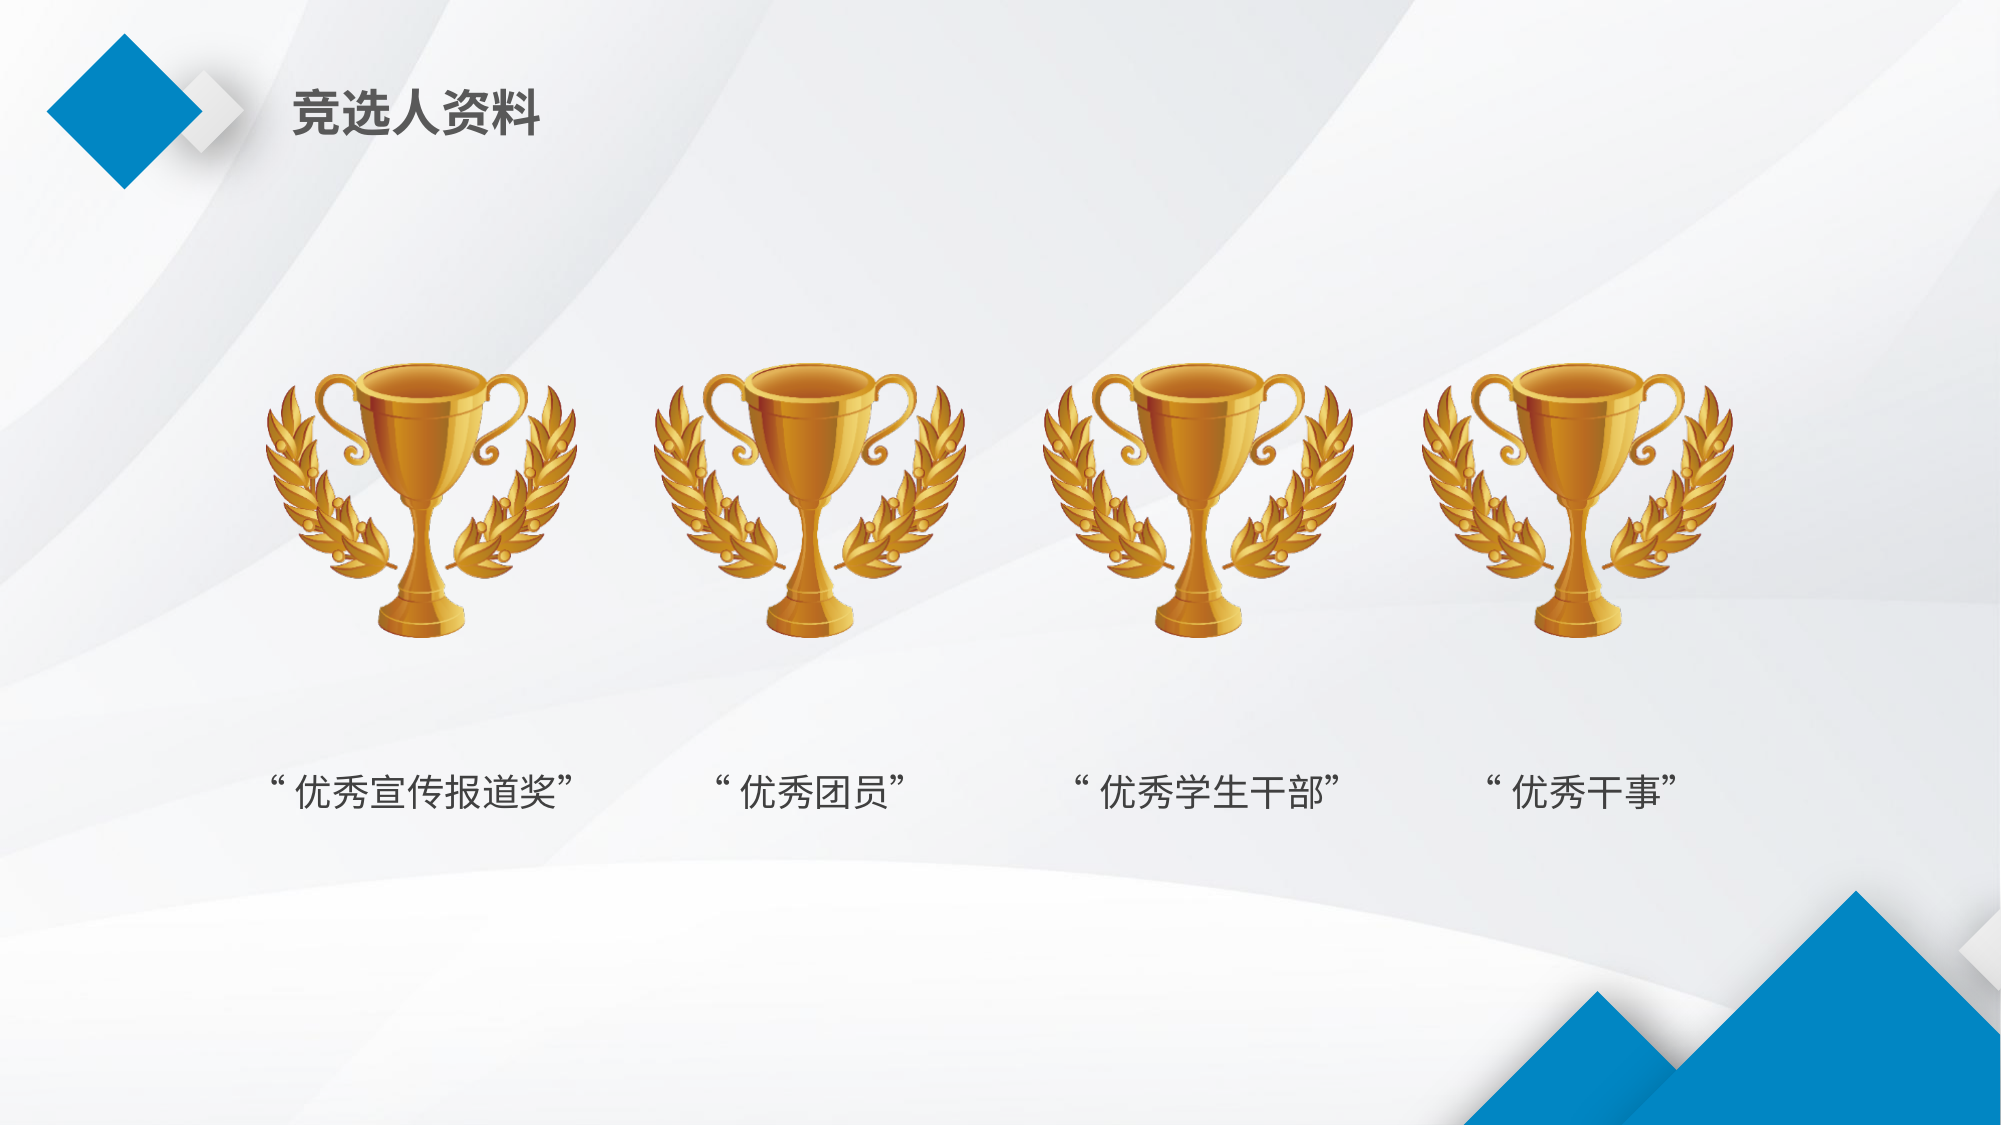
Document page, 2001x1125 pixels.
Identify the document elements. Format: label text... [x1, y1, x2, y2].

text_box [69, 56, 559, 167]
picture [1043, 363, 1354, 638]
text_box [0, 0, 2000, 1125]
text_box “优秀学生干部” [1038, 761, 1377, 821]
picture [1422, 363, 1734, 638]
picture [654, 363, 966, 638]
text_box “优秀干事” [1450, 761, 1714, 821]
text_box “优秀团员” [678, 761, 942, 821]
text_box “优秀宣传报道奖” [233, 761, 610, 821]
picture [266, 363, 578, 638]
